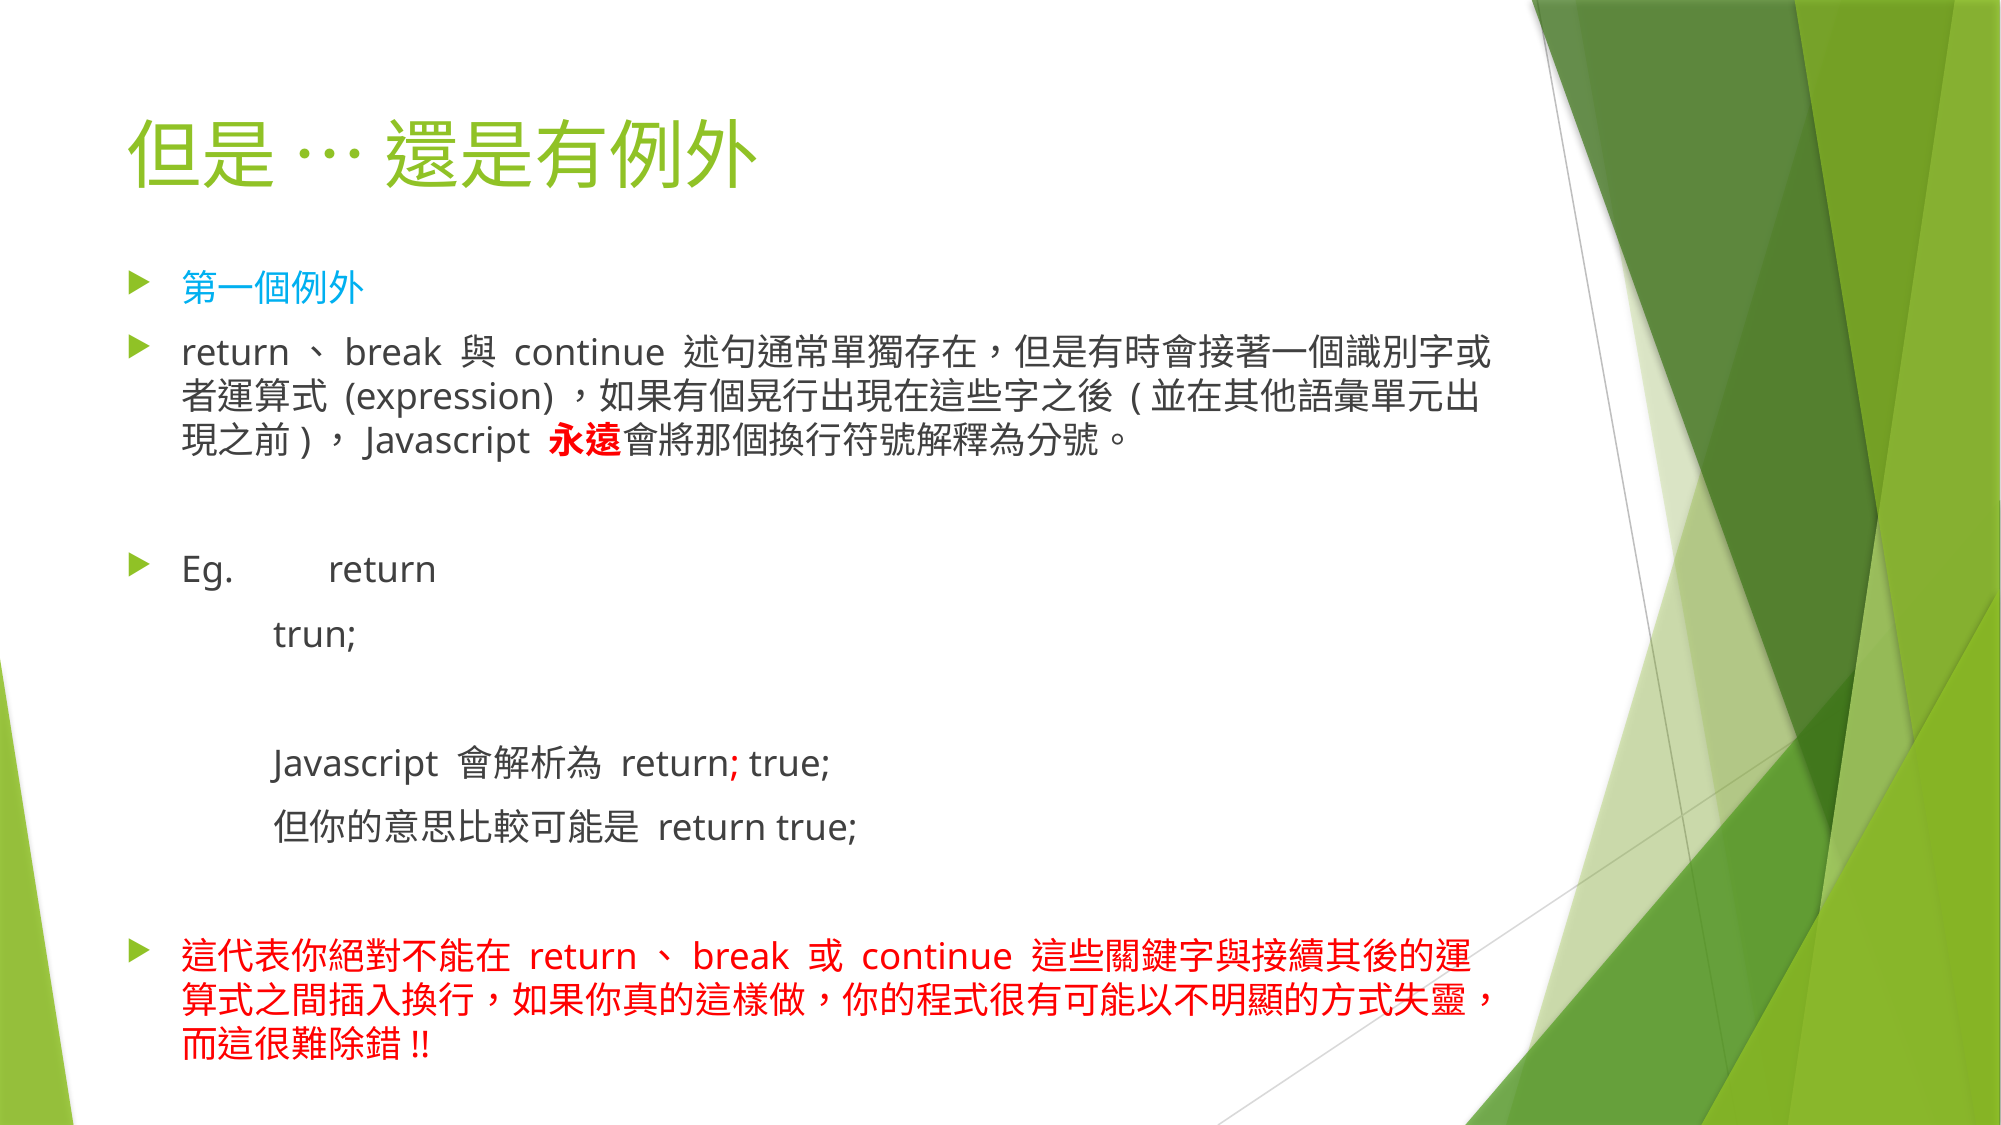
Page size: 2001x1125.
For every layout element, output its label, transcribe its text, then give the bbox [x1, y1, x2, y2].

list 第一個例外 return、break 與 continue 述句通常單獨存在，但是有時會接著一個識別字或者運算式 (expression)，如果有個晃行出現在這些字之後 (並在其他語彙單元出現之前)，Javascript 永遠會將那個換行符號解釋為分號。 Eg. return trun; Javascript 會解析為 return; true; 但你的意思比較可能是 return true; 這代表你絕對不能在 return、break 或 continue 這些關鍵字與接續其後的運算式之間插入換行，如果你真的這樣做，你的程式很有可能以不明顯的方式失靈，而這很難除錯!! [111, 257, 1522, 1080]
title 但是 … 還是有例外 [111, 99, 1522, 257]
